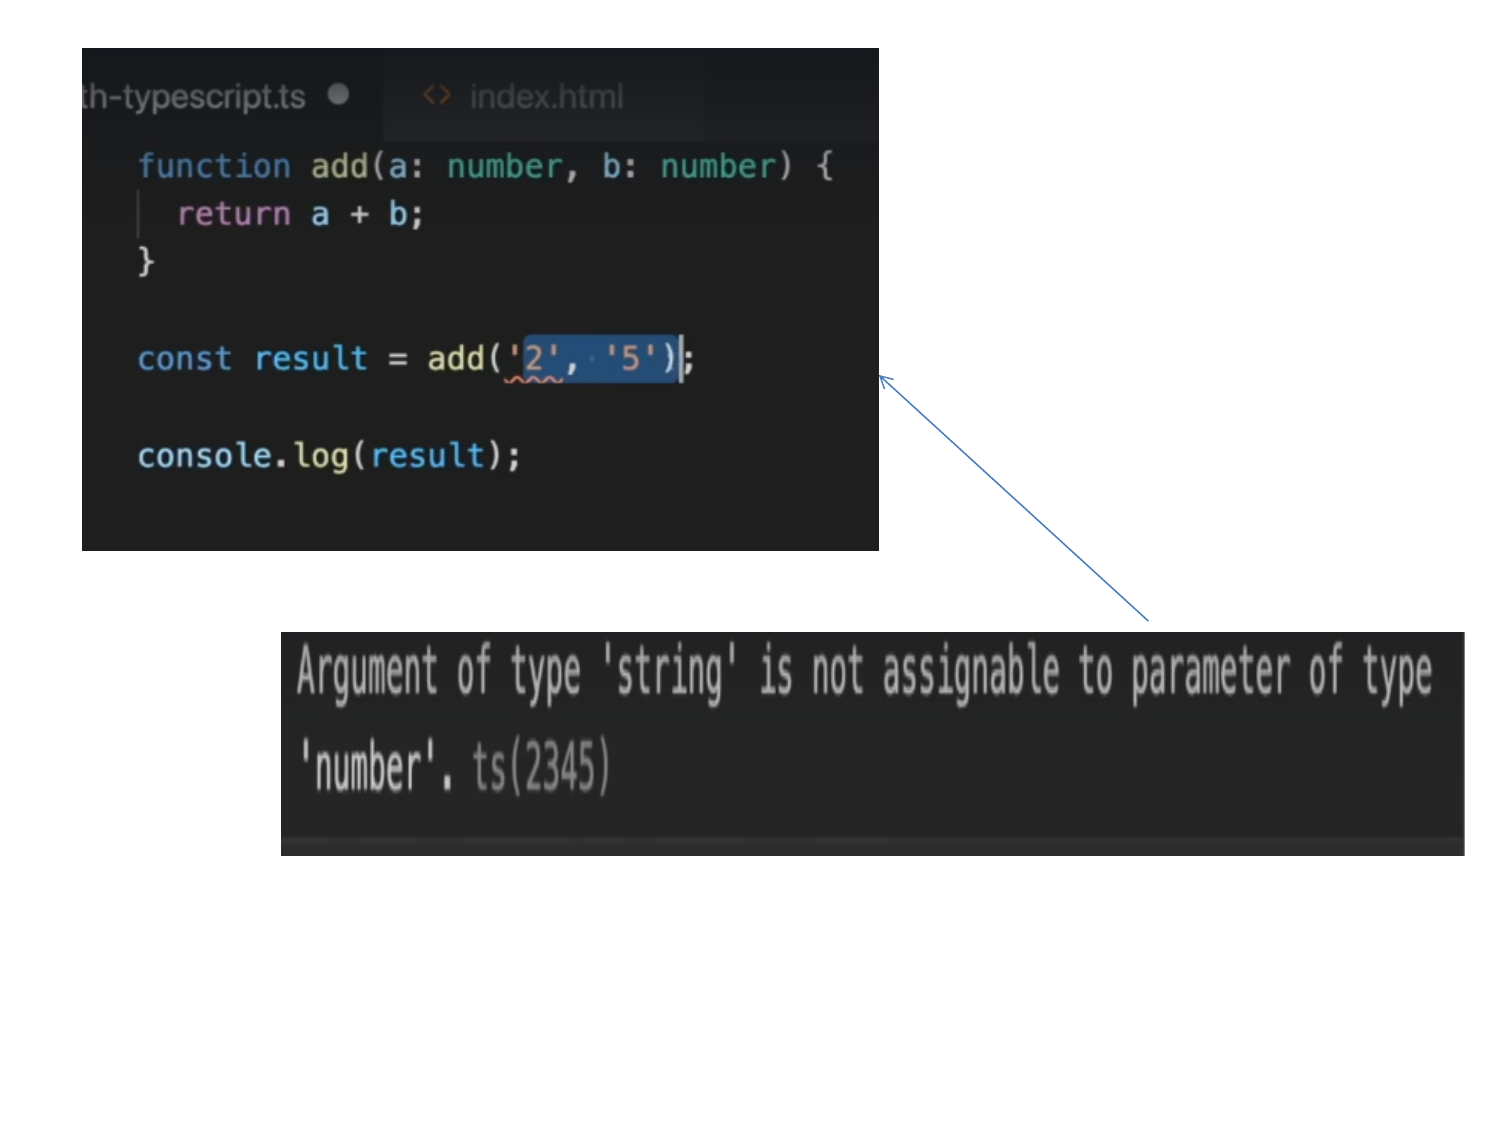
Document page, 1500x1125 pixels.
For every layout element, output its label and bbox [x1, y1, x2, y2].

list [81, 47, 880, 551]
picture [280, 632, 1465, 856]
text_box [878, 374, 1149, 622]
